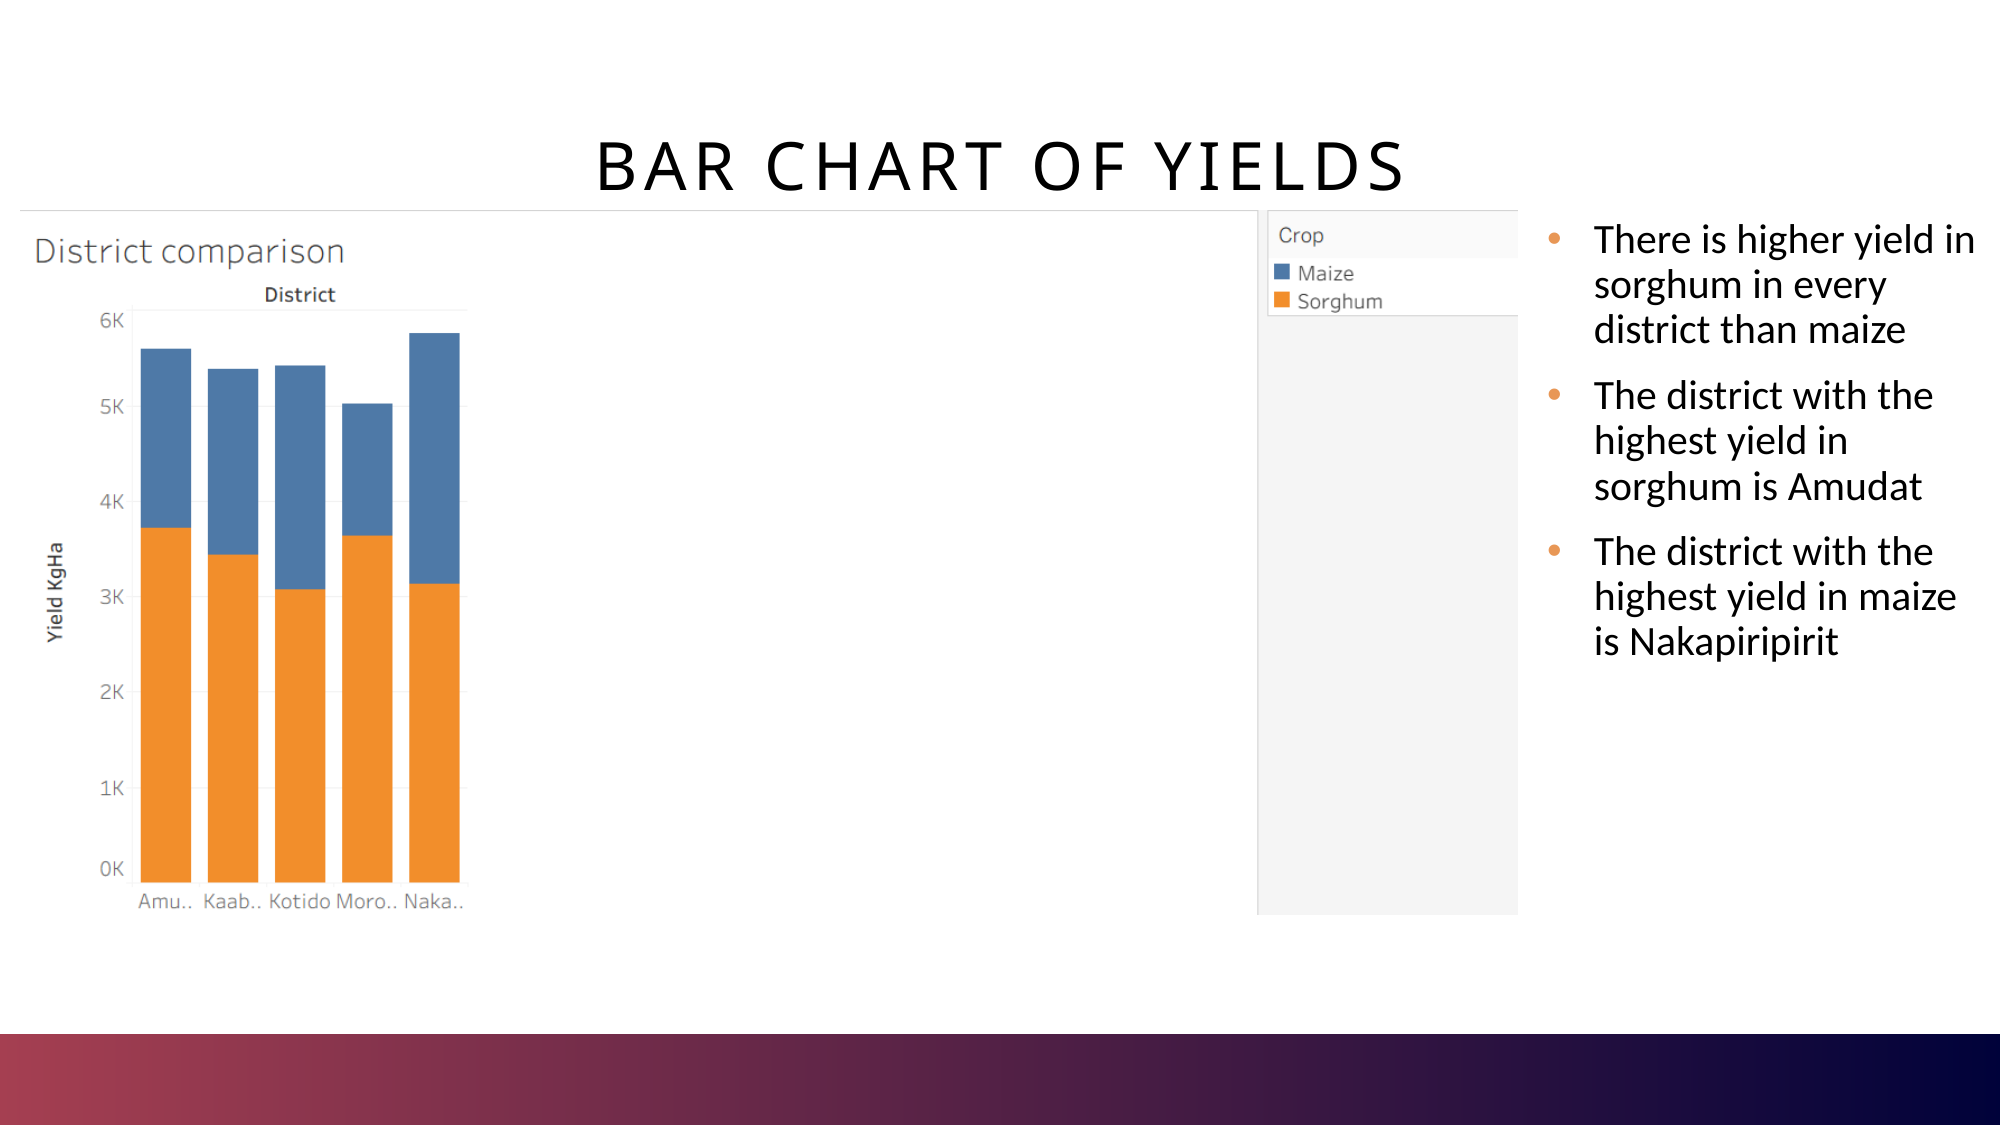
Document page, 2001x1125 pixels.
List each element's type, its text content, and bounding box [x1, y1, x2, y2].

picture [19, 209, 1518, 916]
title Bar chart of yields [137, 60, 1863, 278]
list There is higher yield in sorghum in every district than maize The district with the highest yield in sorghum is Amudat The district with the highest yield in maize is Nakapiripirit [1532, 210, 2000, 944]
